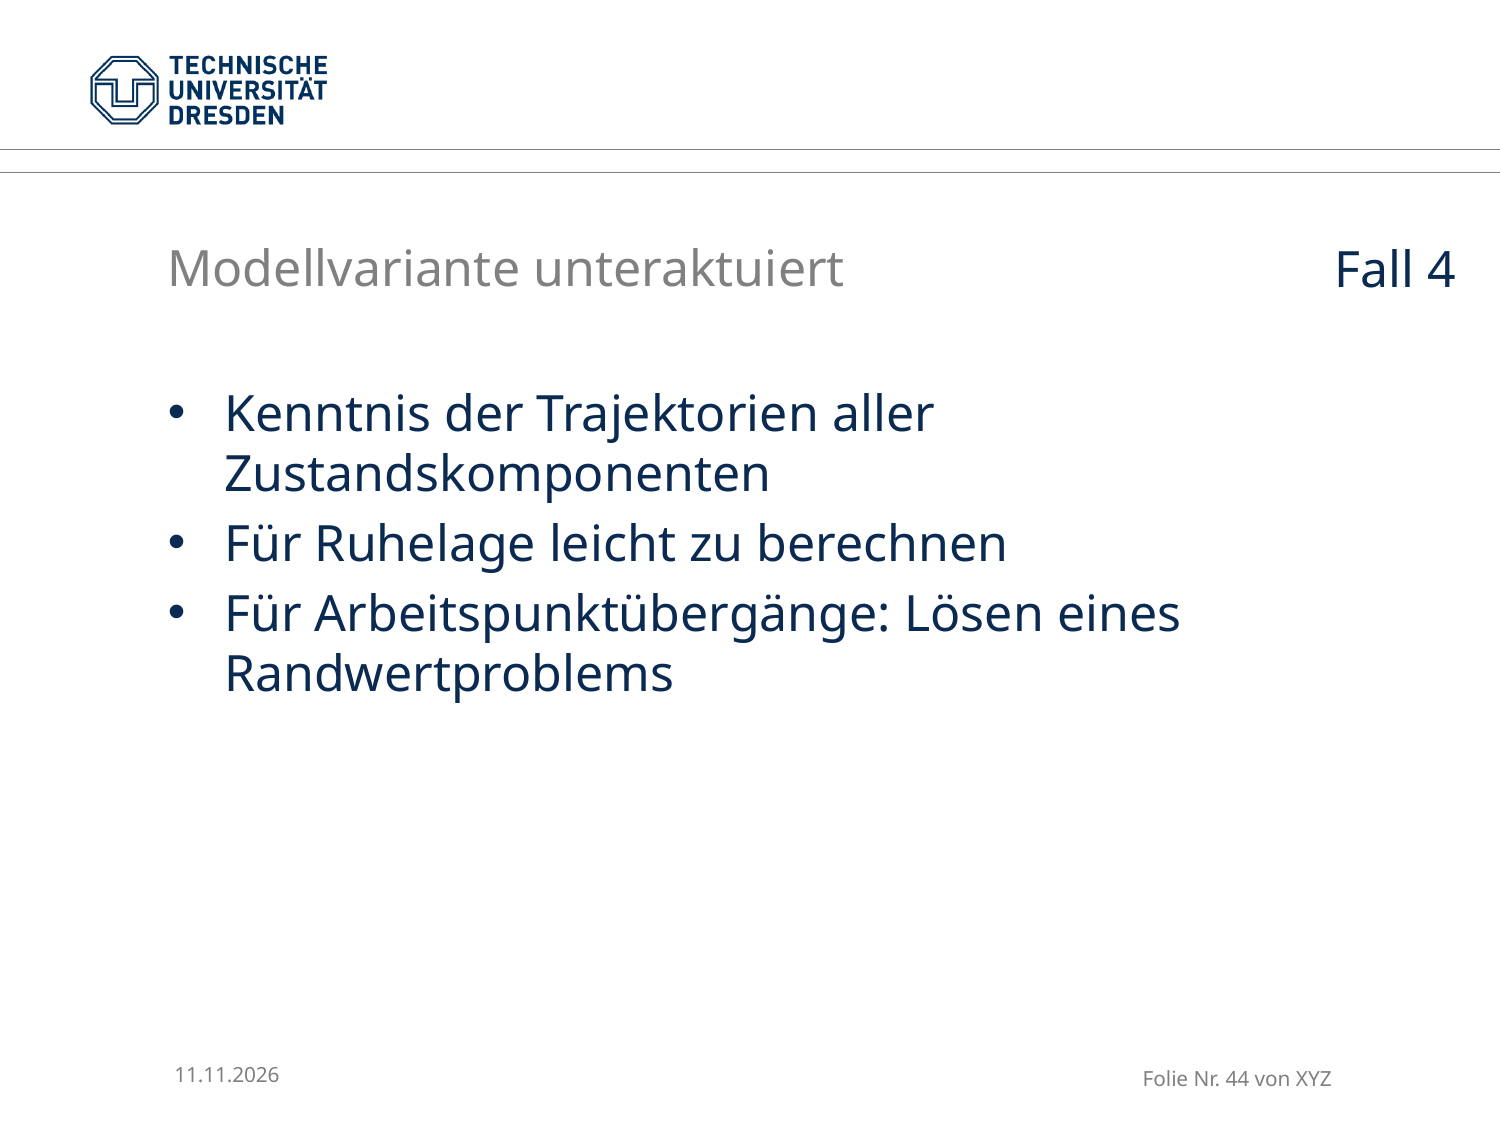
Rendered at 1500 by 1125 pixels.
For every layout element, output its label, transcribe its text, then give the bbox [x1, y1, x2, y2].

text_box Kenntnis der Trajektorien aller Zustandskomponenten Für Ruhelage leicht zu berechnen Für Arbeitspunktübergänge: Lösen eines Randwertproblems [152, 373, 1282, 1035]
picture [90, 54, 327, 125]
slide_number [159, 1045, 510, 1106]
text_box Fall 4 [844, 229, 1471, 336]
text_box Modellvariante unteraktuiert [152, 171, 1372, 359]
